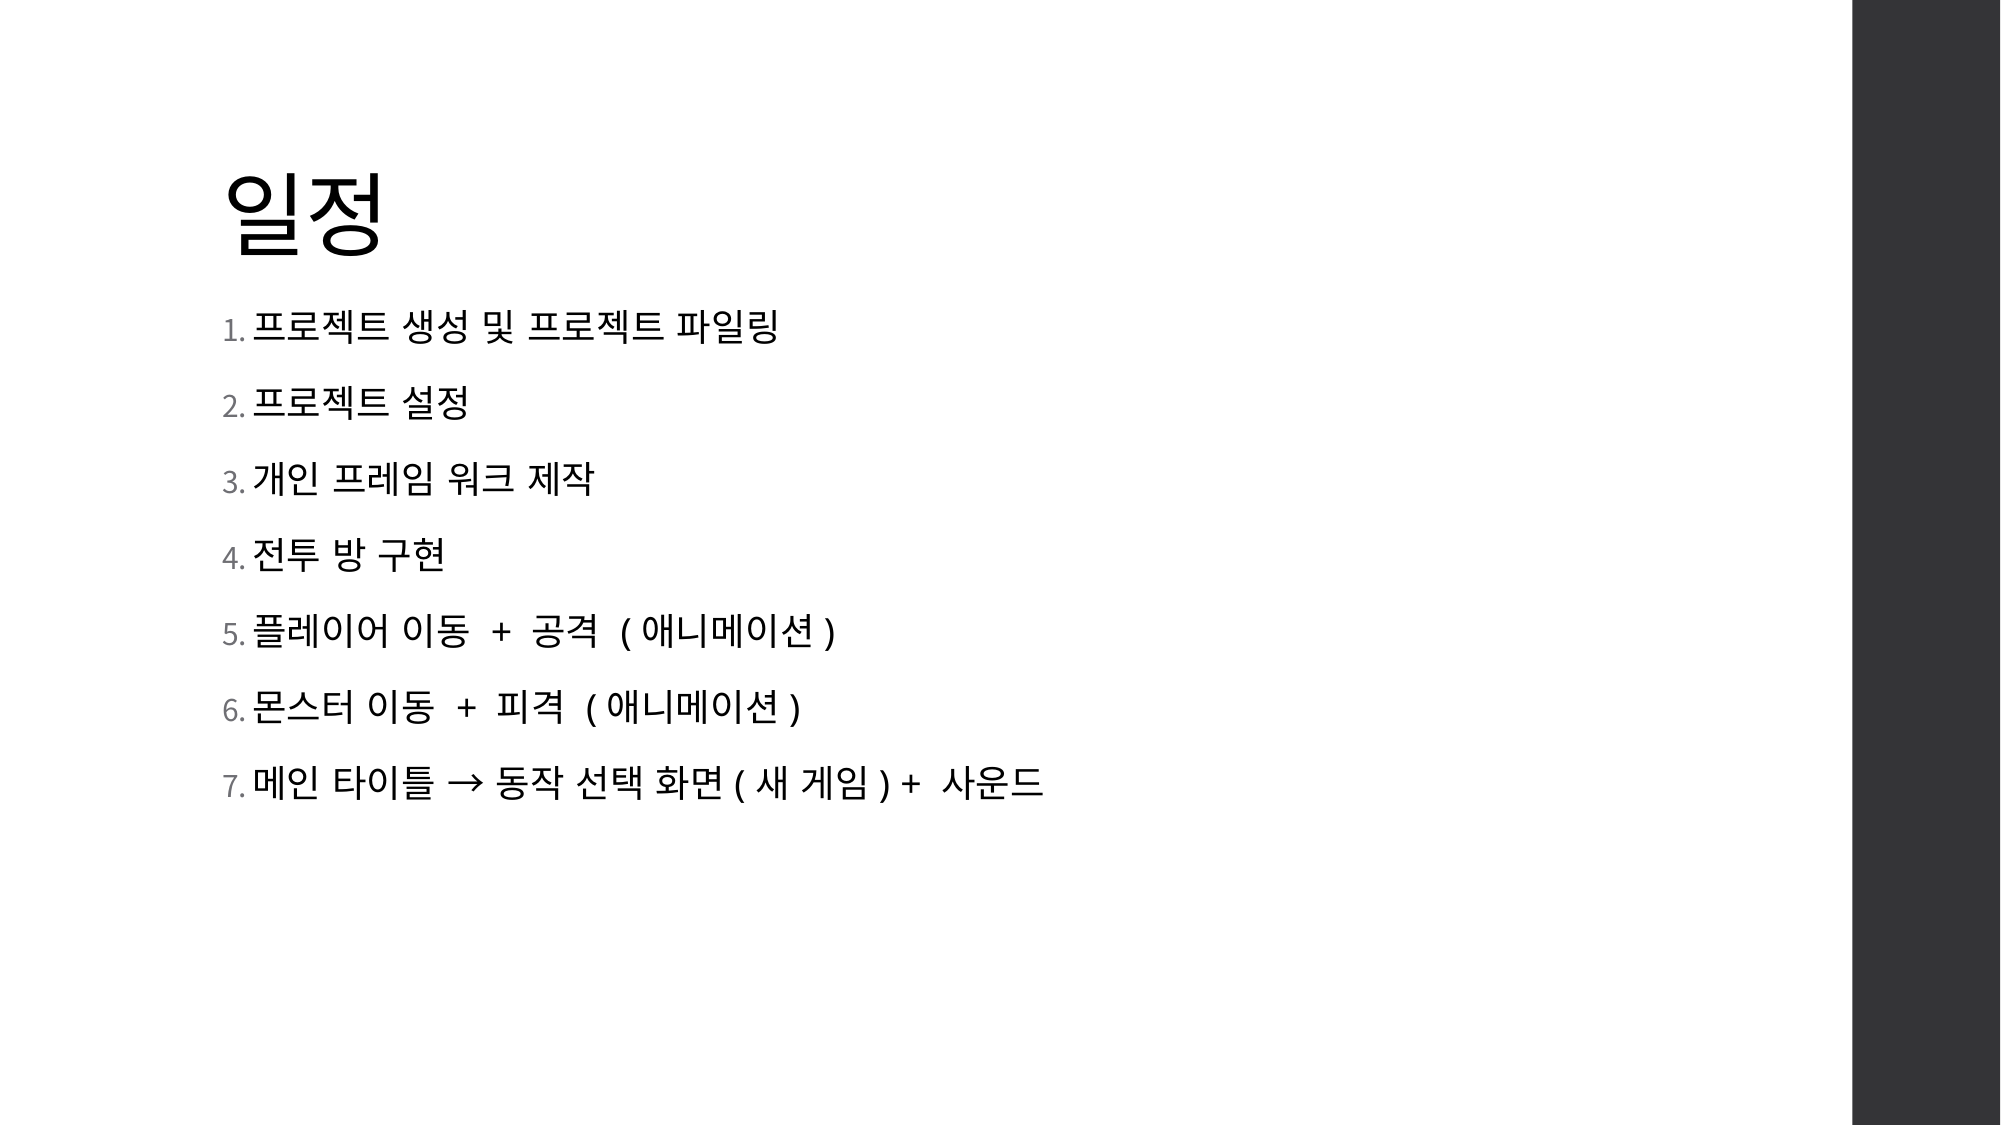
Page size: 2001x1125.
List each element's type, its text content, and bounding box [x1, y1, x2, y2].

list 프로젝트 생성 및 프로젝트 파일링 프로젝트 설정 개인 프레임 워크 제작 전투 방 구현 플레이어 이동 + 공격 (애니메이션) 몬스터 이동 + 피격 (애니메이션) 메인 타이틀 → 동작 선택 화면(새 게임) + 사운드 [206, 299, 1617, 1014]
title 일정 [206, 60, 1797, 278]
